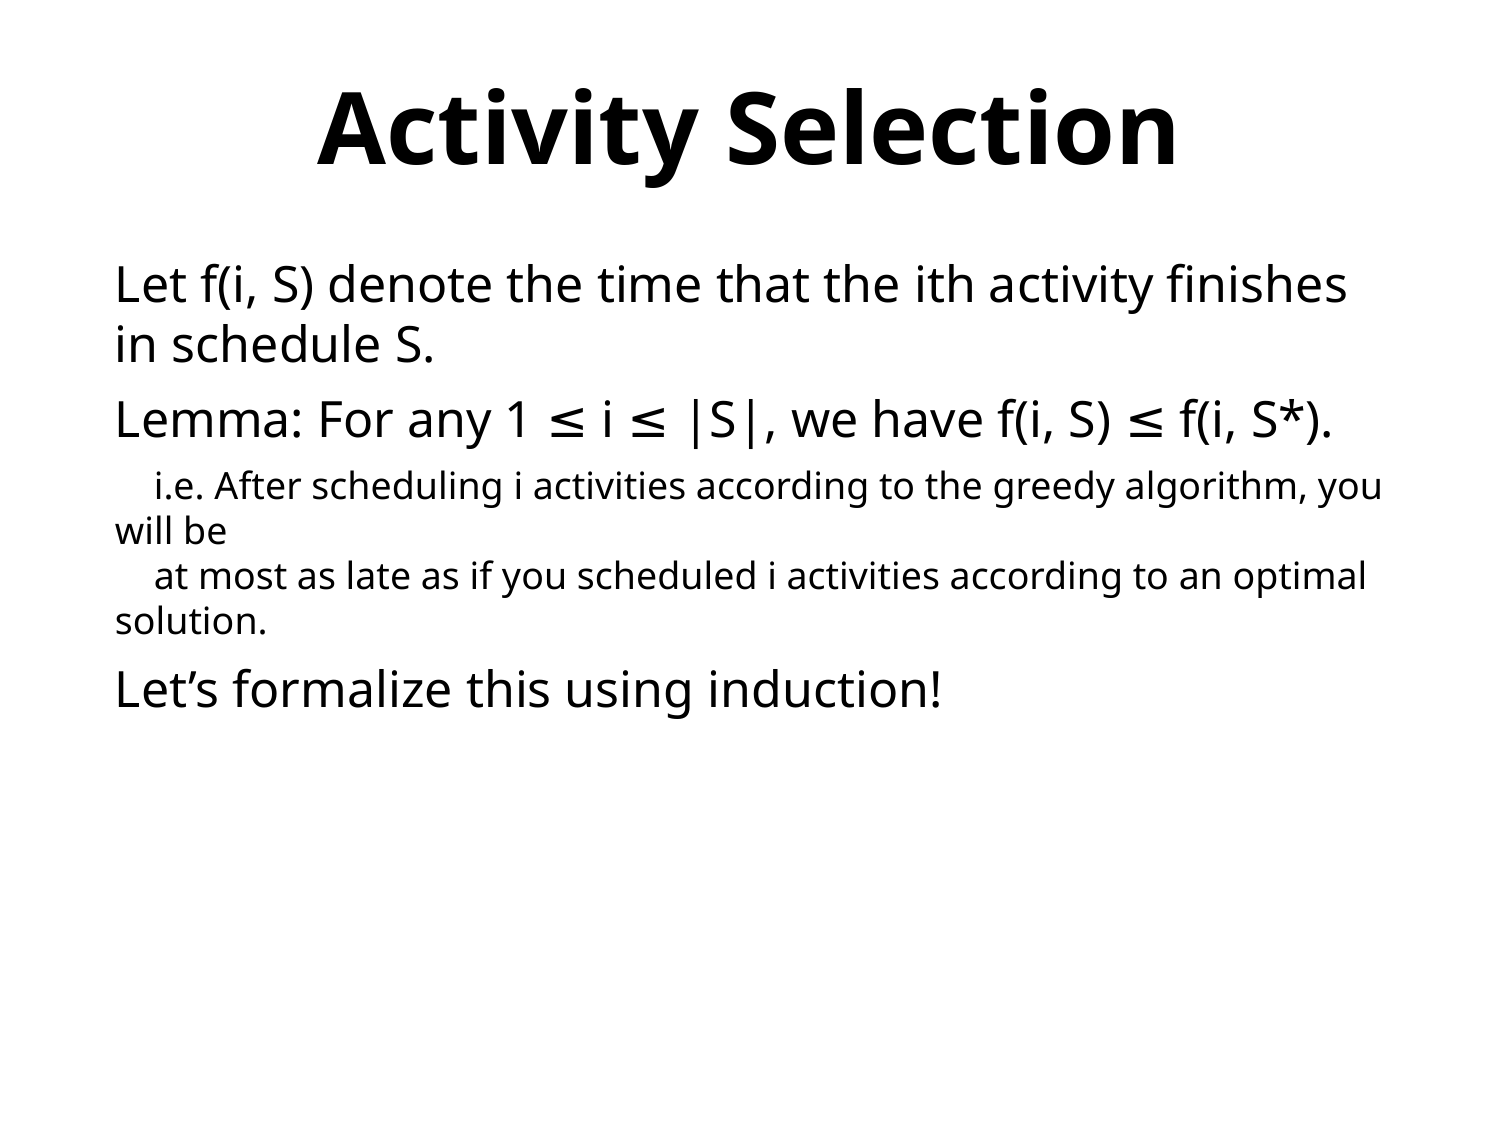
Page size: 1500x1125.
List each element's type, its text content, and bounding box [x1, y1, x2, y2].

subtitle Activity Selection [0, 50, 1500, 237]
subtitle Let f(i, S) denote the time that the ith activity finishes in schedule S. Lemma: For any 1 ≤ i ≤ |S|, we have f(i, S) ≤ f(i, S*). i.e. After scheduling i activities according to the greedy algorithm, you will be at most as late as if you scheduled i activities according to an optimal solution. Let’s formalize this using induction! [99, 237, 1400, 1125]
